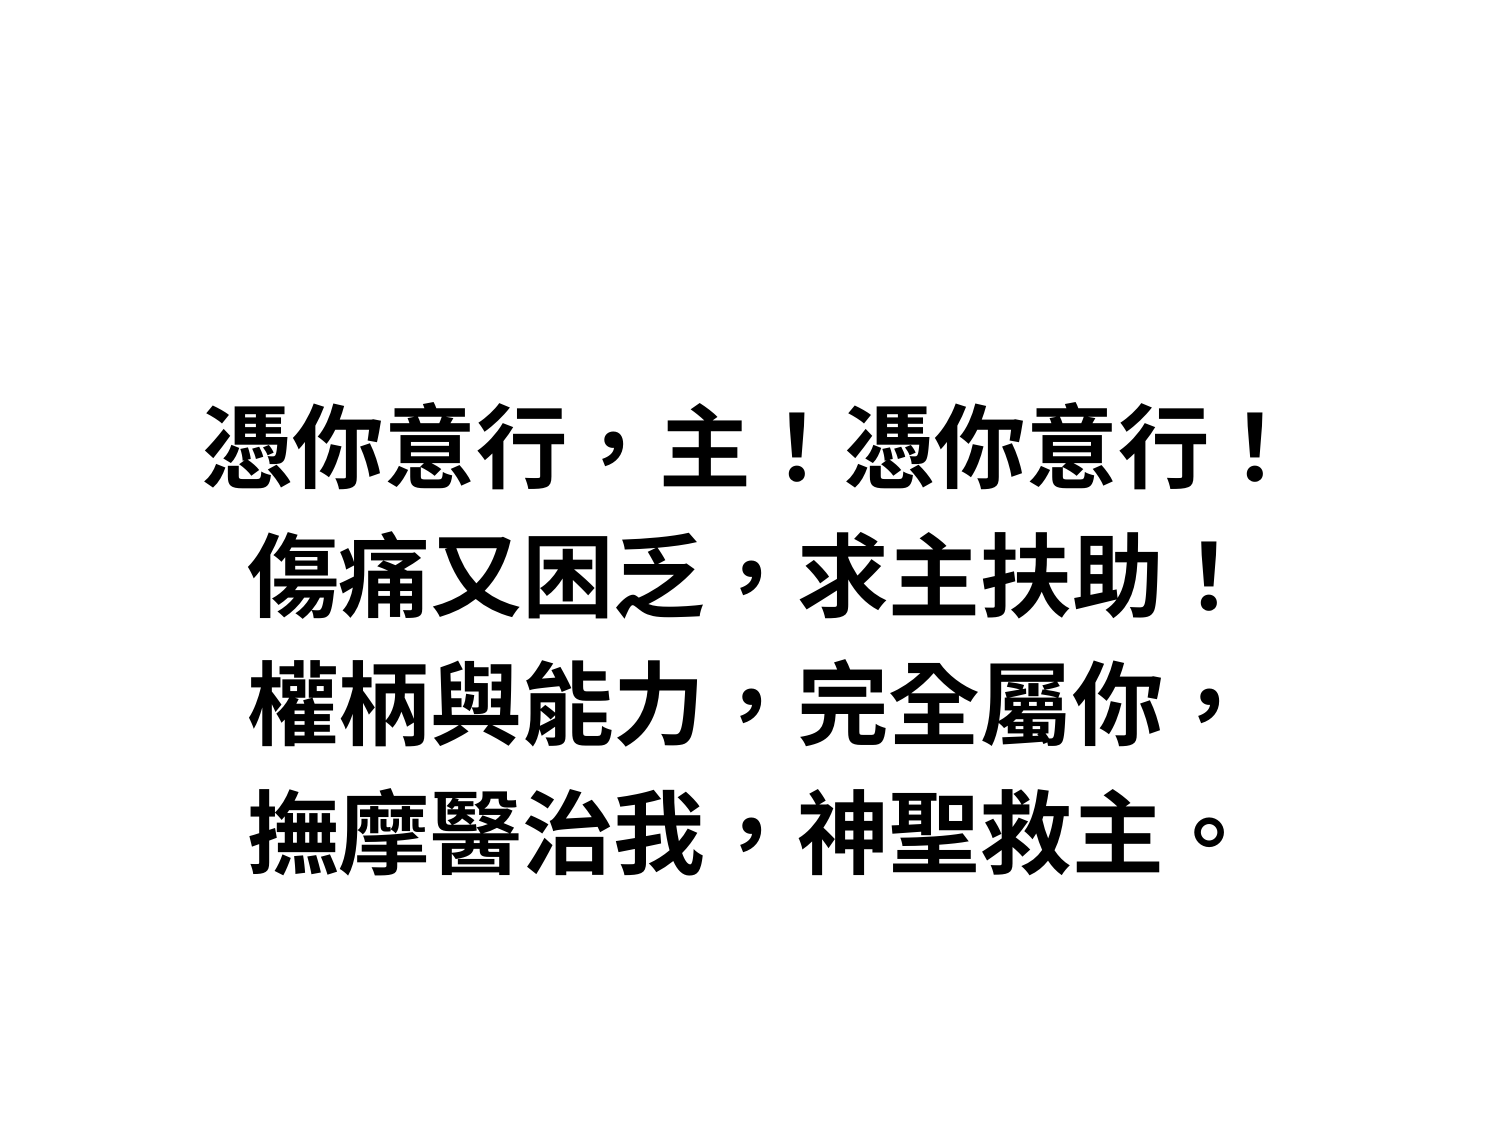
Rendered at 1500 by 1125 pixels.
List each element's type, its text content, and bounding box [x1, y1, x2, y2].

list 憑你意行，主！憑你意行！ 傷痛又困乏，求主扶助！ 權柄與能力，完全屬你， 撫摩醫治我，神聖救主。 [76, 382, 1427, 1125]
